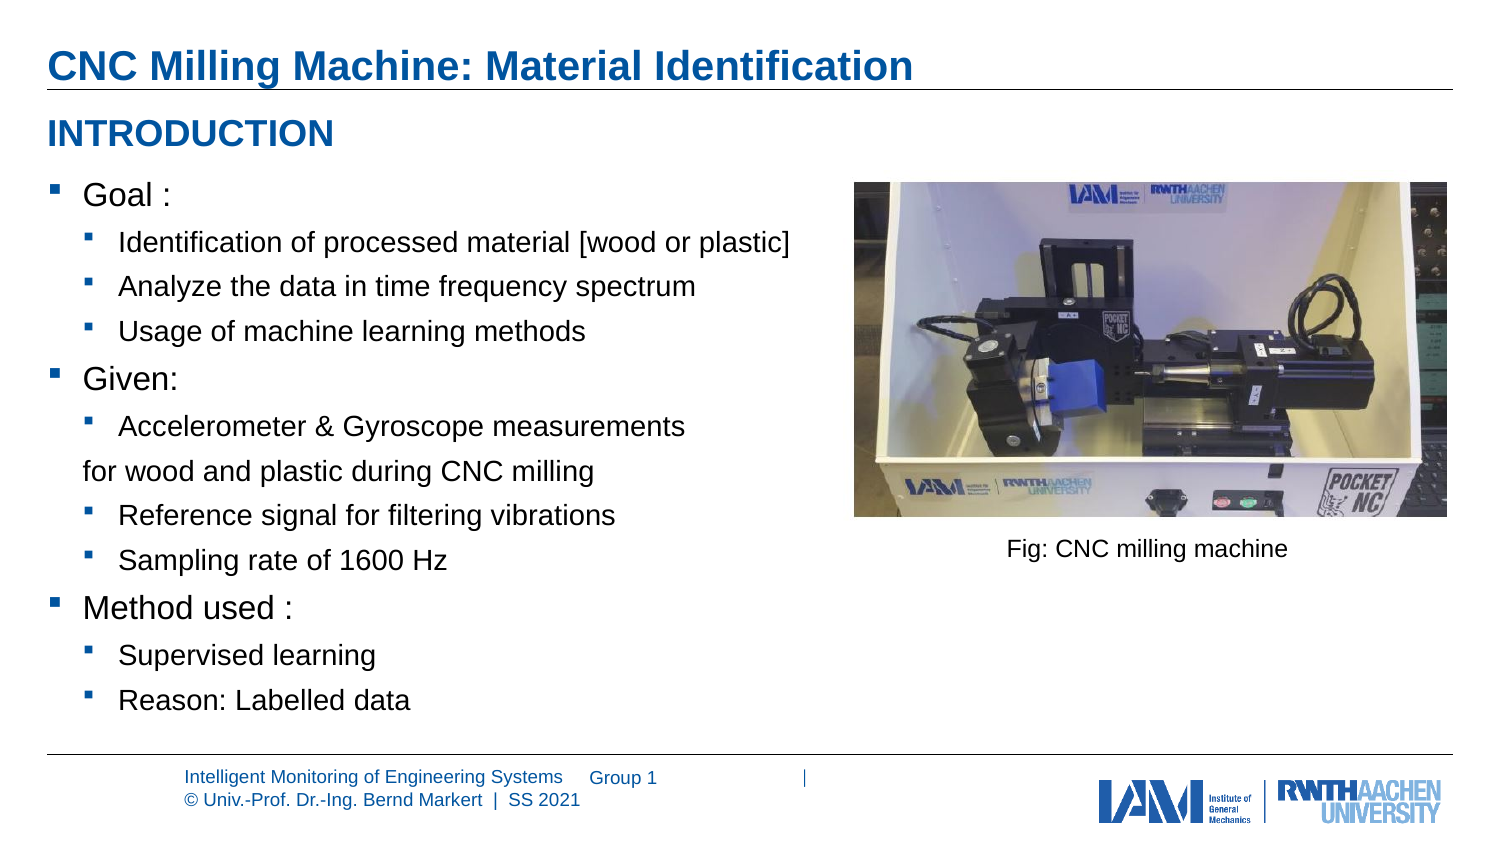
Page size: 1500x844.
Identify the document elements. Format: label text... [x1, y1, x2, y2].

text_box Fig: CNC milling machine [991, 526, 1304, 570]
picture [1086, 758, 1454, 844]
list INTRODUCTION [47, 106, 1453, 154]
list Goal : Identification of processed material [wood or plastic] Analyze the data in time frequency spectrum Usage of machine learning methods Given: Accelerometer & Gyroscope measurements for wood and plastic during CNC milling Reference signal for filtering vibrations Sampling rate of 1600 Hz Method used : Supervised learning Reason: Labelled data [47, 169, 1453, 719]
text_box Group 1 [574, 765, 804, 789]
title CNC Milling Machine: Material Identification [47, 22, 1453, 89]
picture [843, 170, 1457, 526]
